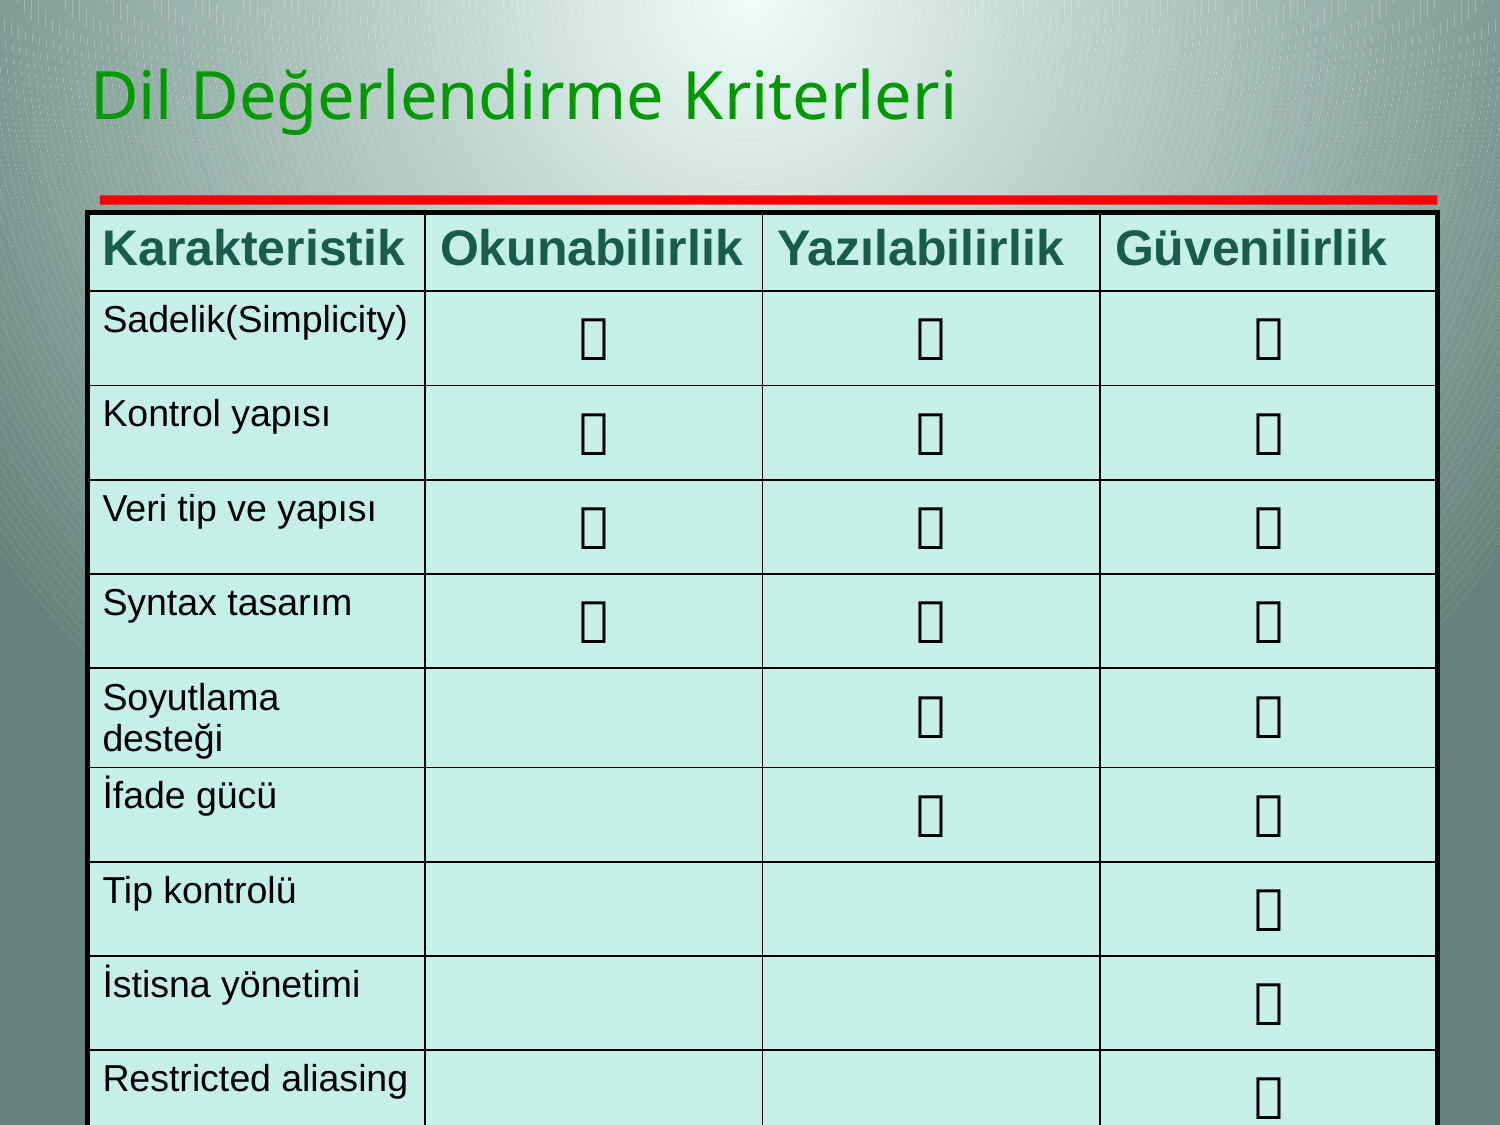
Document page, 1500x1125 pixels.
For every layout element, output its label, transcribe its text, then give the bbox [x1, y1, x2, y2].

table_cell [426, 669, 762, 767]
table_cell İfade gücü [90, 768, 424, 861]
table_cell  [763, 669, 1099, 767]
table_cell [426, 768, 762, 861]
title Dil Değerlendirme Kriterleri [74, 44, 1426, 118]
table_cell [763, 957, 1099, 1049]
table_cell  [763, 481, 1099, 573]
table_cell  [1101, 386, 1435, 479]
table_cell Soyutlama desteği [90, 669, 424, 767]
table_cell Restricted aliasing [90, 1051, 424, 1125]
table_header Karakteristik [90, 215, 424, 290]
table_cell [763, 863, 1099, 955]
table_cell [426, 863, 762, 955]
table_cell  [426, 292, 762, 385]
table_cell Sadelik(Simplicity) [90, 292, 424, 385]
table_cell Kontrol yapısı [90, 386, 424, 479]
table_cell  [426, 481, 762, 573]
table_cell  [426, 386, 762, 479]
table_cell  [763, 386, 1099, 479]
table_cell [426, 1051, 762, 1125]
table_header Yazılabilirlik [763, 215, 1099, 290]
table_cell Veri tip ve yapısı [90, 481, 424, 573]
table_cell Tip kontrolü [90, 863, 424, 955]
table_cell İstisna yönetimi [90, 957, 424, 1049]
table_cell  [1101, 292, 1435, 385]
table_cell  [1101, 481, 1435, 573]
table_cell  [763, 292, 1099, 385]
table_cell  [1101, 669, 1435, 767]
table_cell [426, 957, 762, 1049]
table_cell  [1101, 768, 1435, 861]
table_header Okunabilirlik [426, 215, 762, 290]
table_cell  [426, 575, 762, 667]
table_cell  [1101, 957, 1435, 1049]
table_header Güvenilirlik [1101, 215, 1435, 290]
table_cell  [1101, 1051, 1435, 1125]
table_cell [763, 1051, 1099, 1125]
table_cell Syntax tasarım [90, 575, 424, 667]
table_cell  [1101, 575, 1435, 667]
table_cell  [1101, 863, 1435, 955]
table_cell  [763, 768, 1099, 861]
table_cell  [763, 575, 1099, 667]
